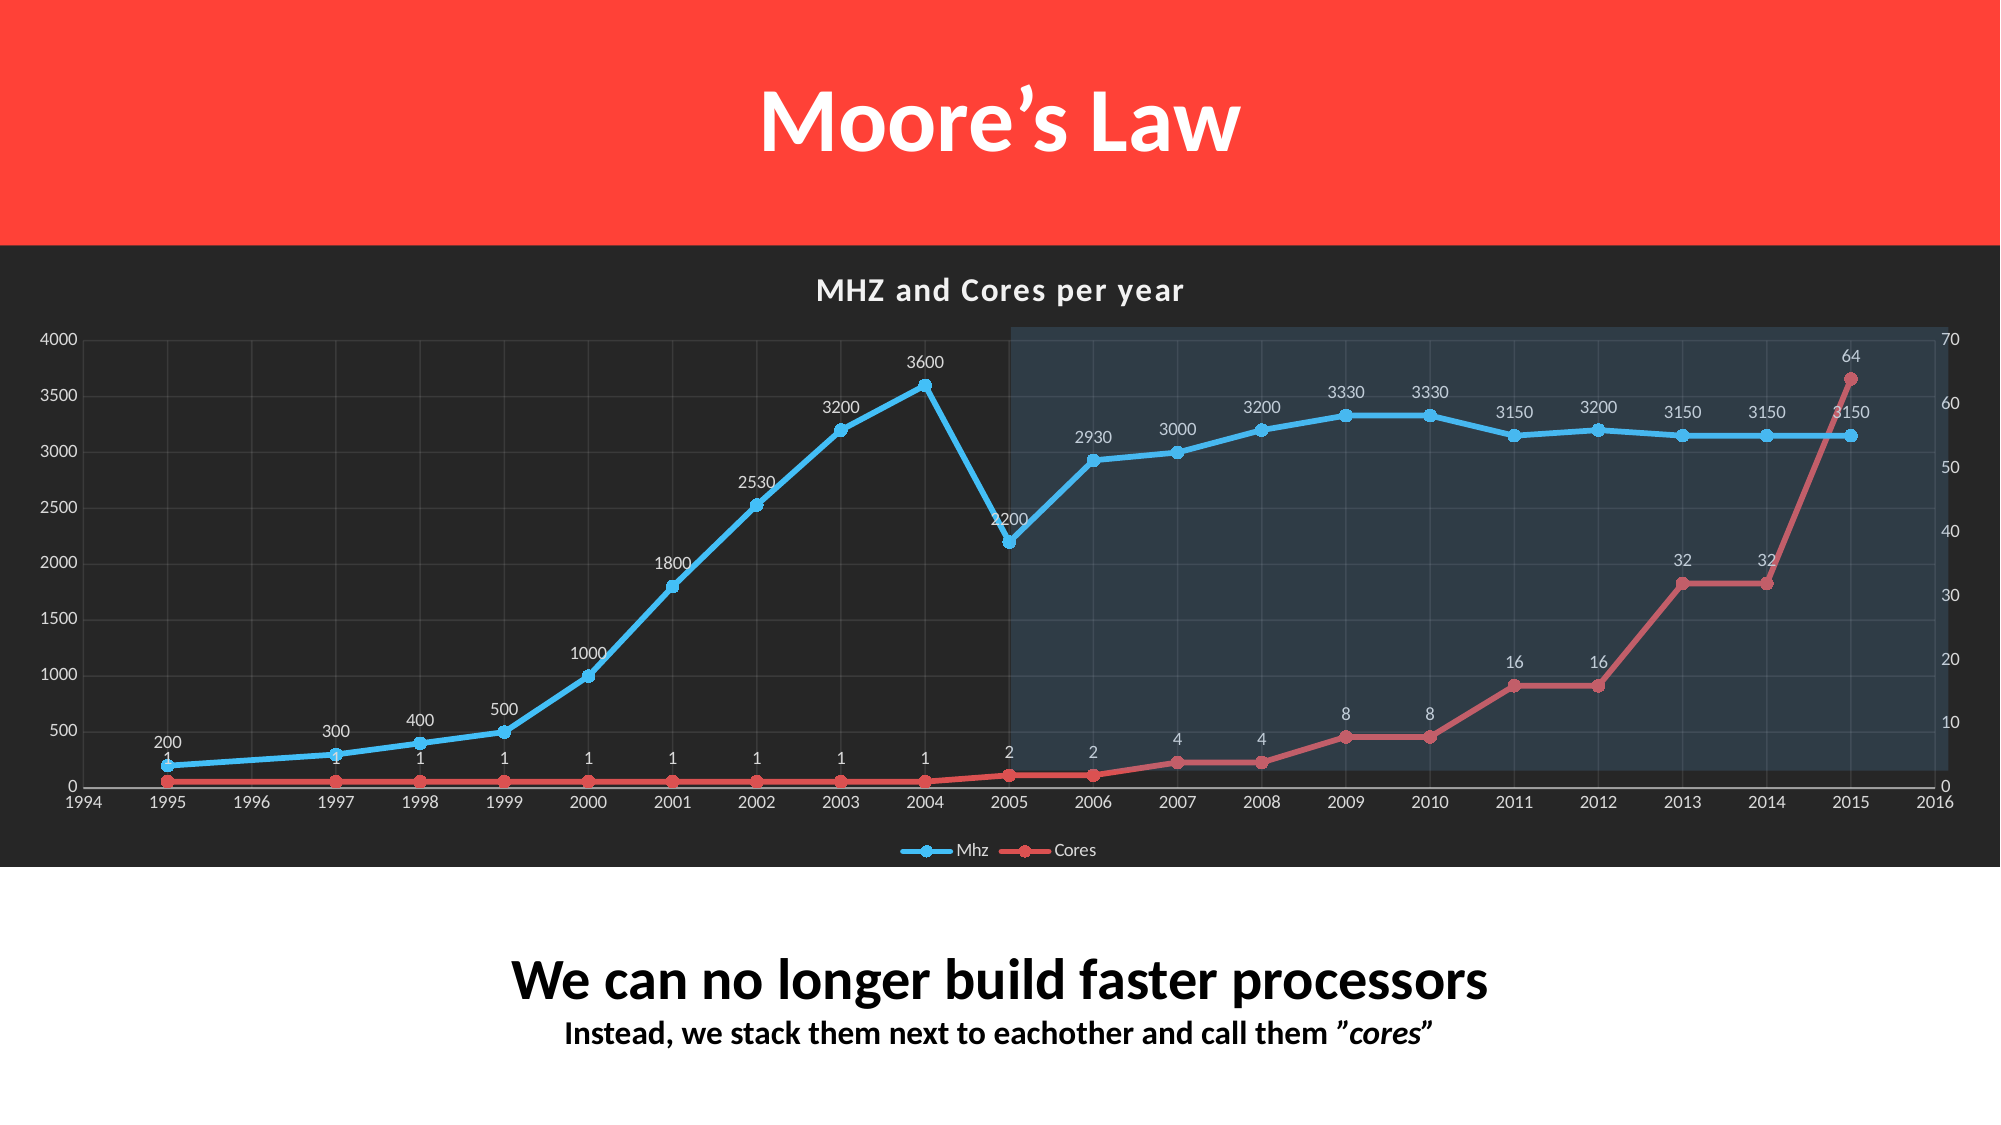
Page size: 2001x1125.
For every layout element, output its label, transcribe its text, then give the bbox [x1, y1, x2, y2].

chart [0, 245, 2000, 867]
text_box [0, 0, 2000, 245]
title Moore’s Law [137, 13, 1863, 231]
text_box We can no longer build faster processors Instead, we stack them next to eachother and call them ”cores” [0, 867, 2000, 1125]
